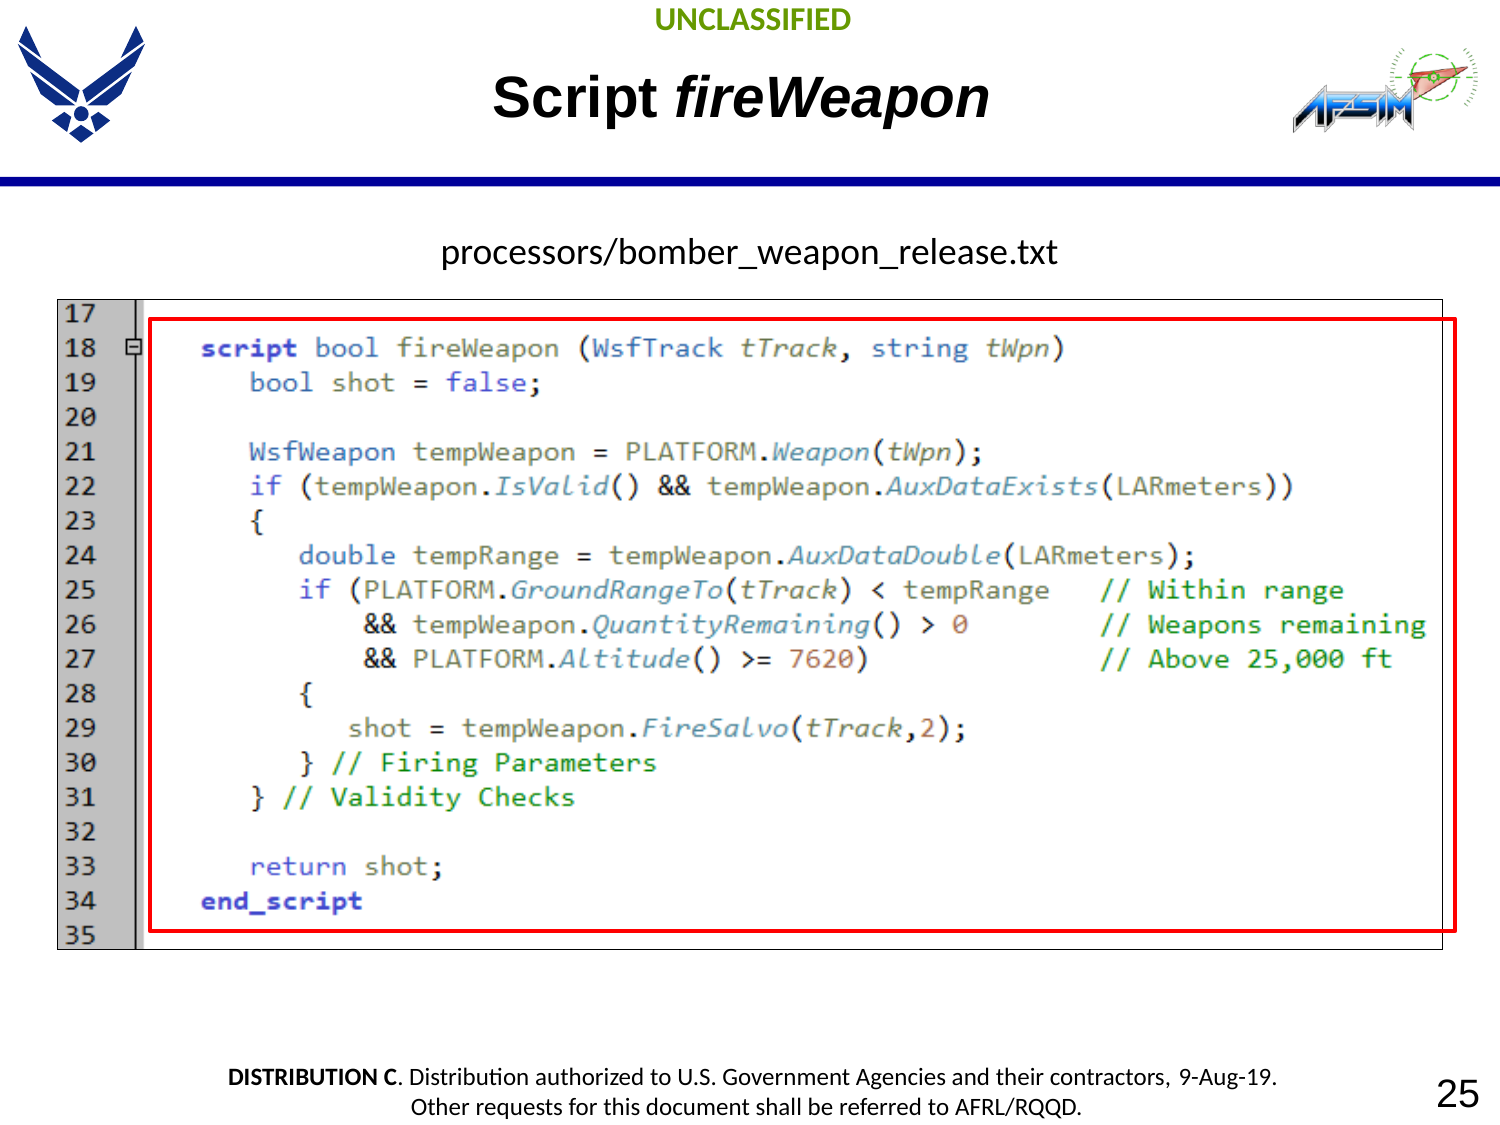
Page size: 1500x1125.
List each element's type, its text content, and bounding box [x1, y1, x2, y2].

picture [1294, 37, 1489, 140]
text_box [1447, 317, 1457, 933]
text_box processors/bomber_weapon_release.txt [425, 219, 1075, 280]
title Script fireWeapon [206, 0, 1294, 188]
picture [57, 299, 1443, 951]
